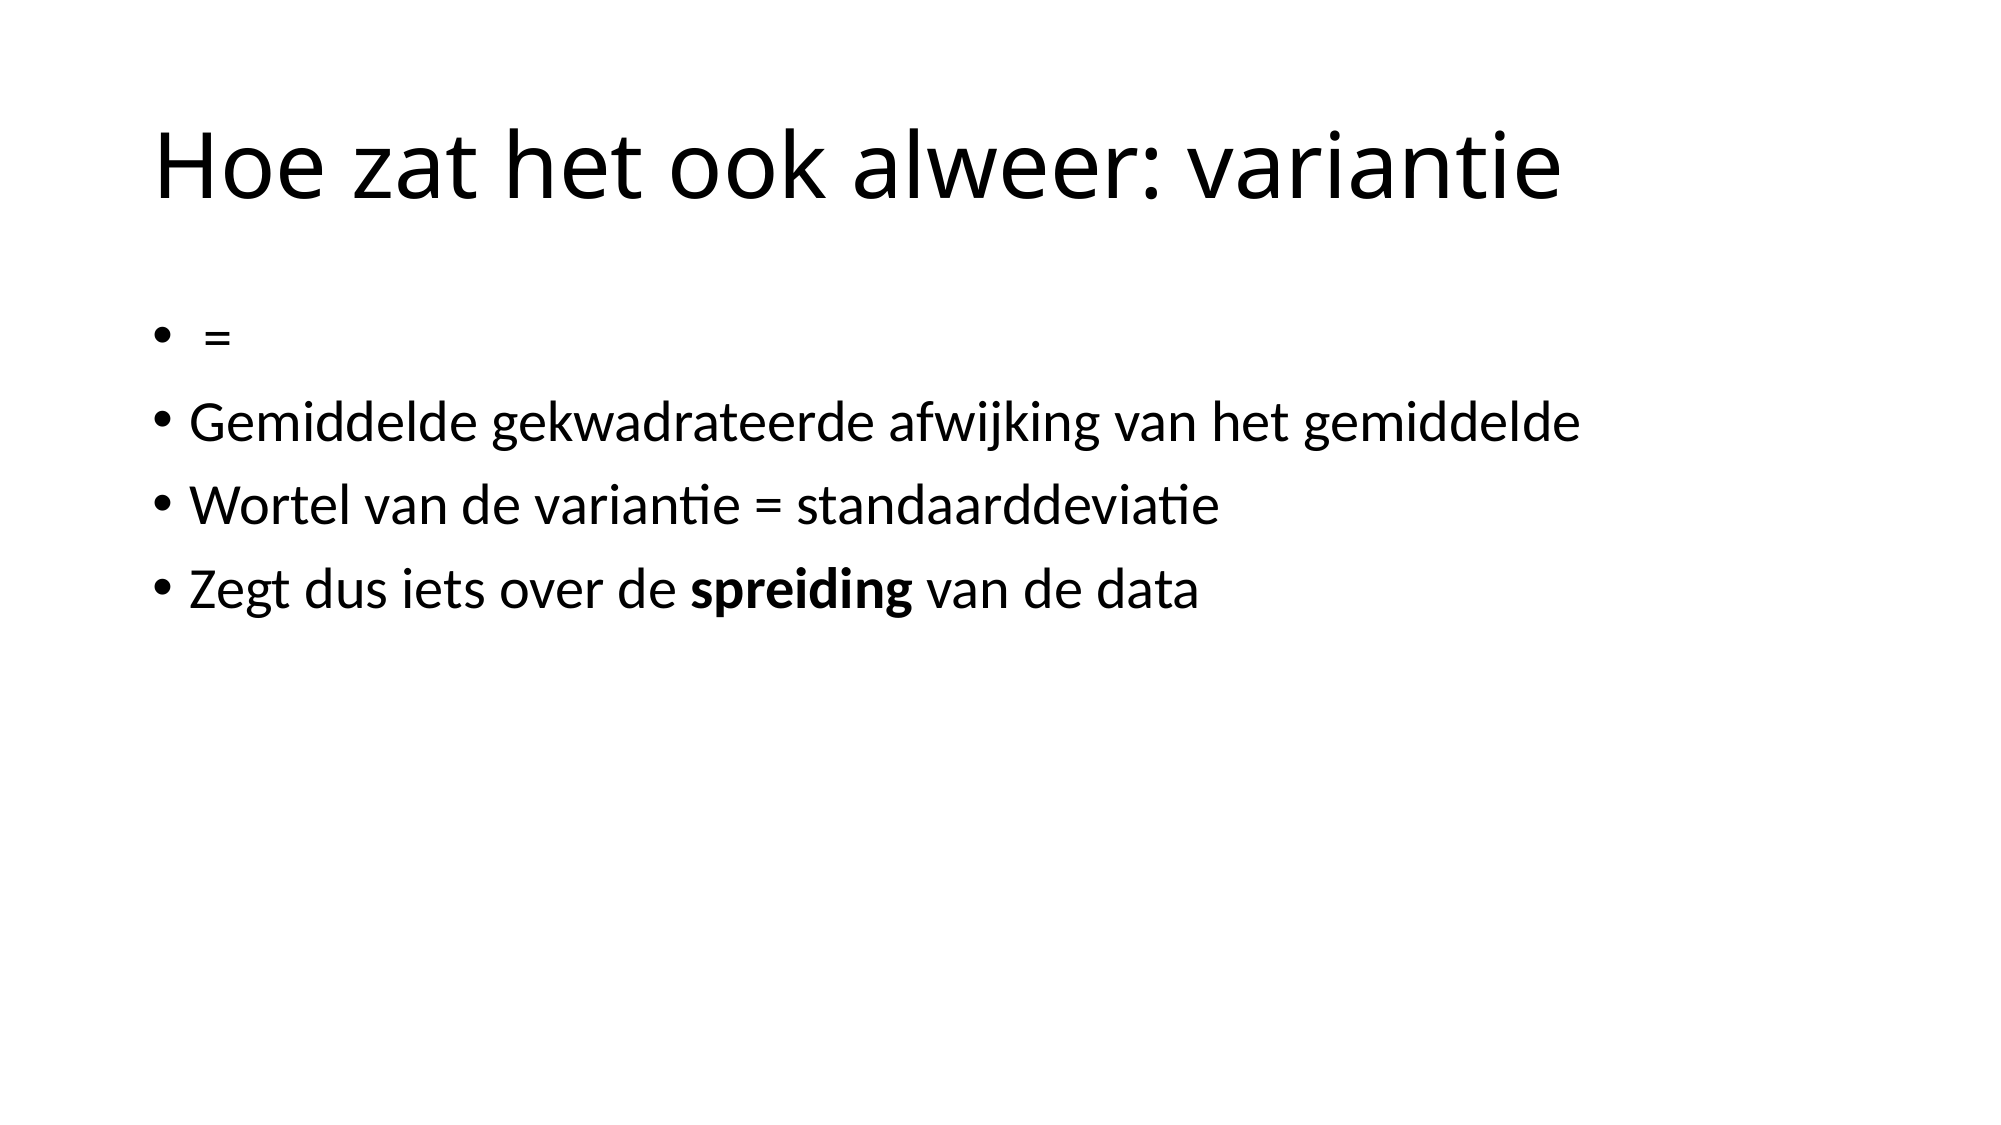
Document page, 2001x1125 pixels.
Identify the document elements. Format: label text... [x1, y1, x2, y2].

title Hoe zat het ook alweer: variantie [137, 59, 1863, 278]
